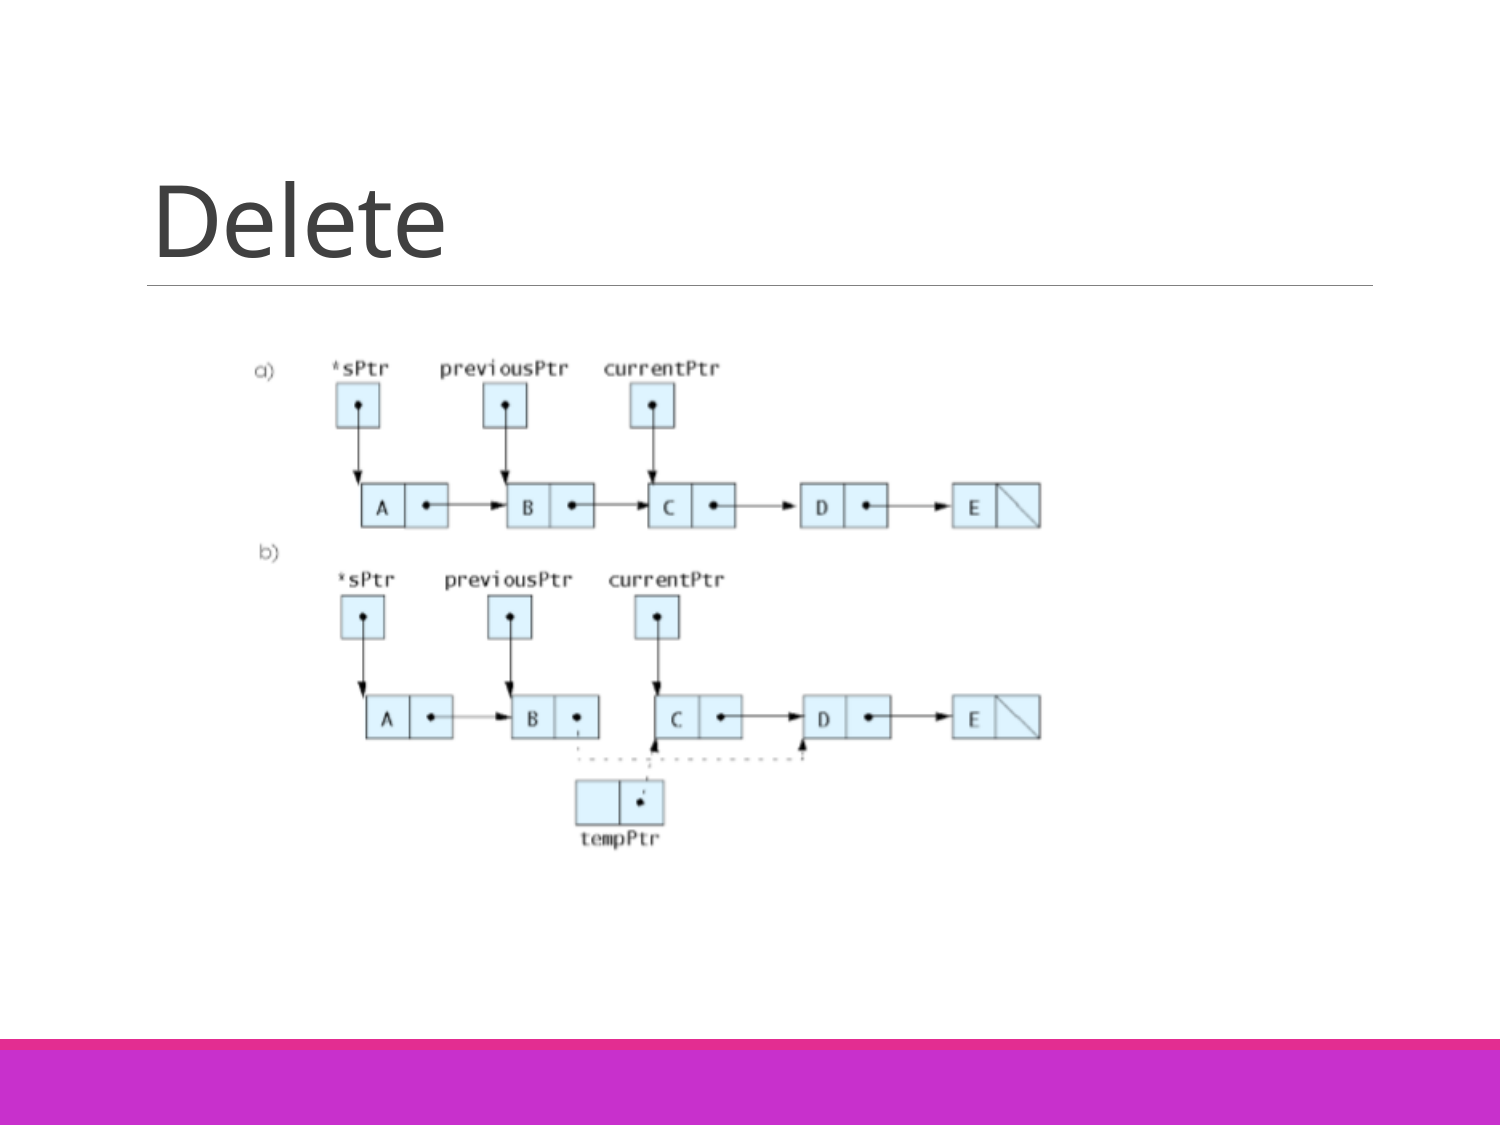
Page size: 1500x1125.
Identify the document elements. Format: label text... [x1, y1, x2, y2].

picture [159, 343, 1209, 861]
title Delete [135, 47, 1373, 285]
